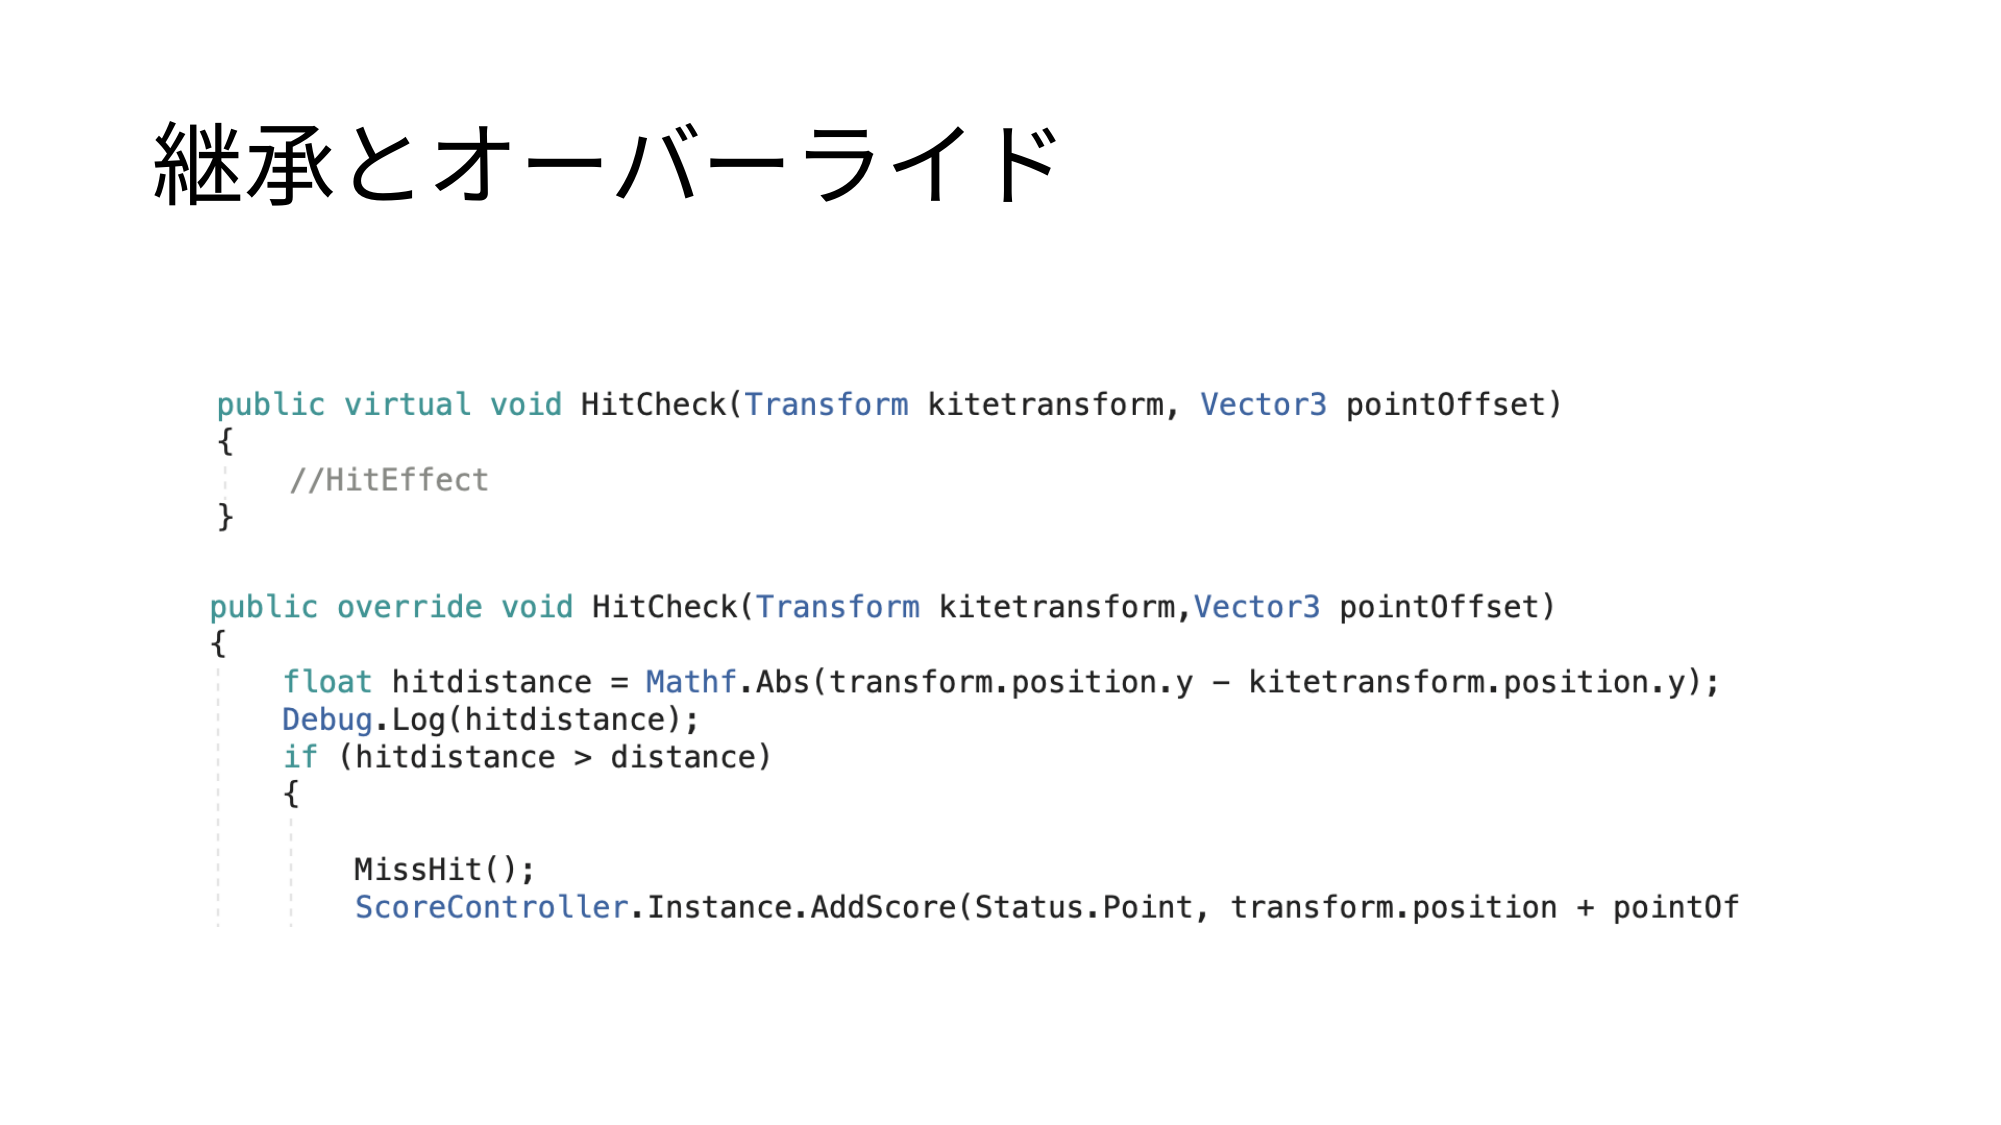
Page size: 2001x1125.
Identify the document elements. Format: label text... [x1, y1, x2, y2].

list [170, 351, 1610, 586]
title 継承とオーバーライド [137, 59, 1863, 278]
picture [192, 585, 1741, 927]
